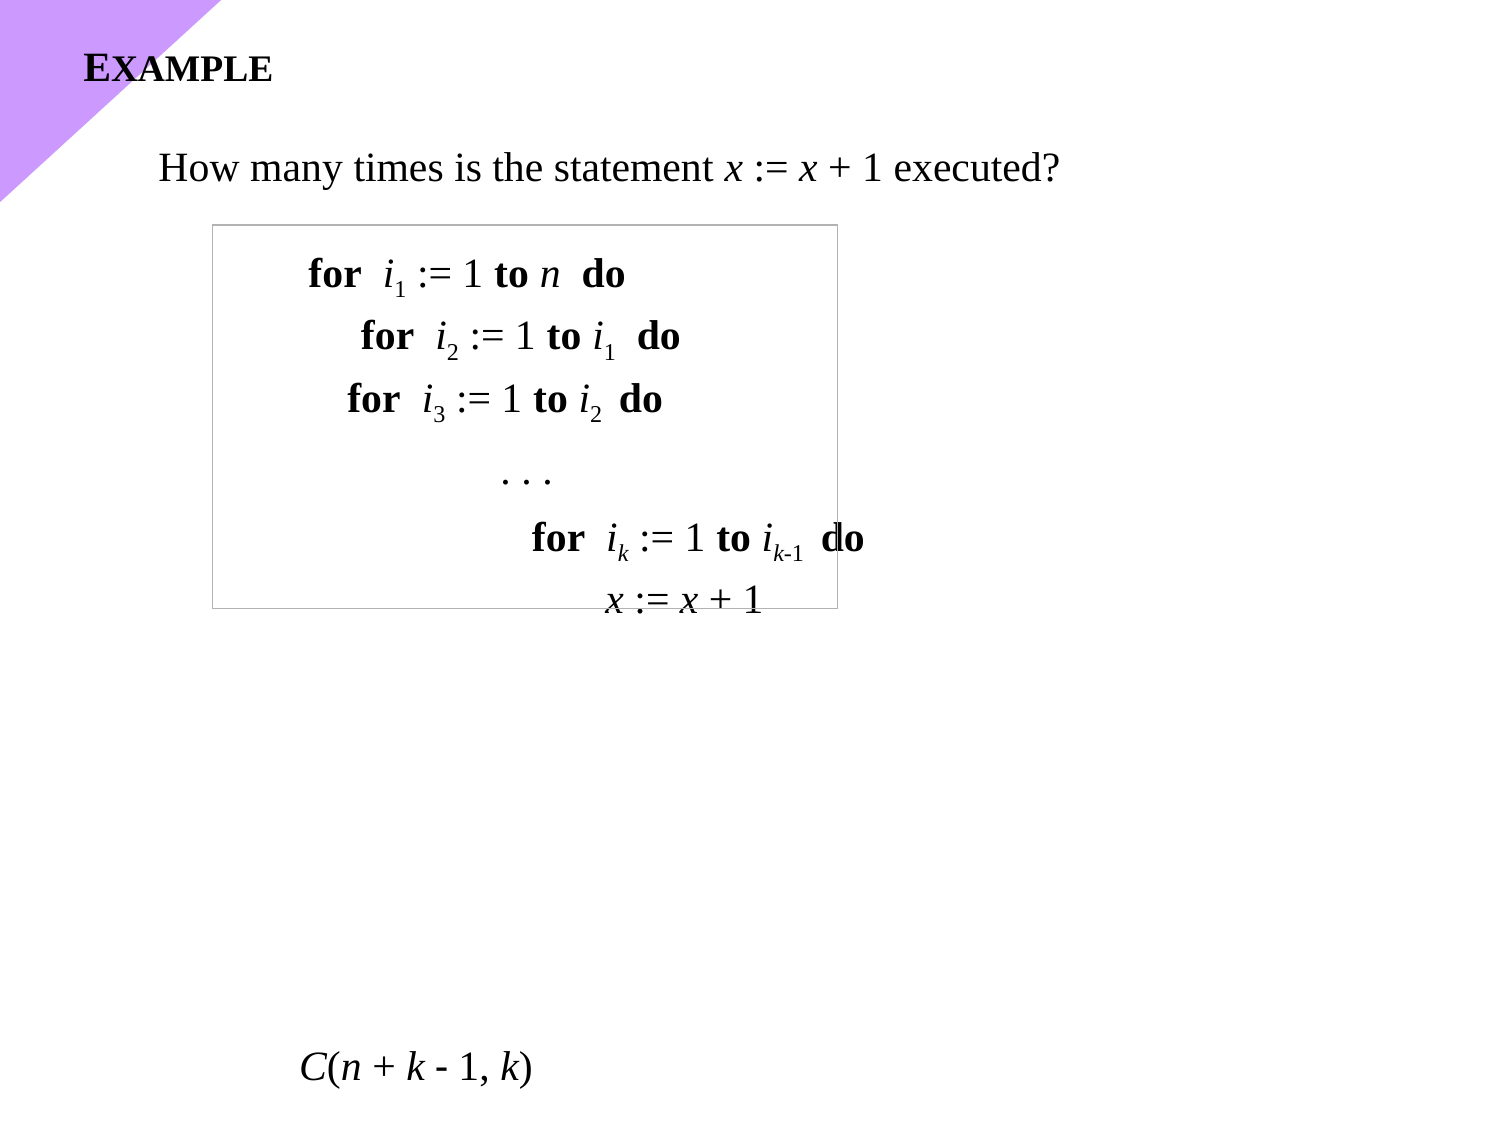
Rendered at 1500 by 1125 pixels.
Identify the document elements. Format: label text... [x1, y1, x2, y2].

text_box [212, 224, 838, 609]
text_box EXAMPLE How many times is the statement x := x + 1 executed? for i1 := 1 to n do for i2 := 1 to i1 do for i3 := 1 to i2 do . . . for ik := 1 to ik-1 do x := x + 1 [68, 32, 1076, 629]
text_box C(n + k  1, k) [284, 1031, 548, 1097]
text_box [0, 0, 222, 203]
